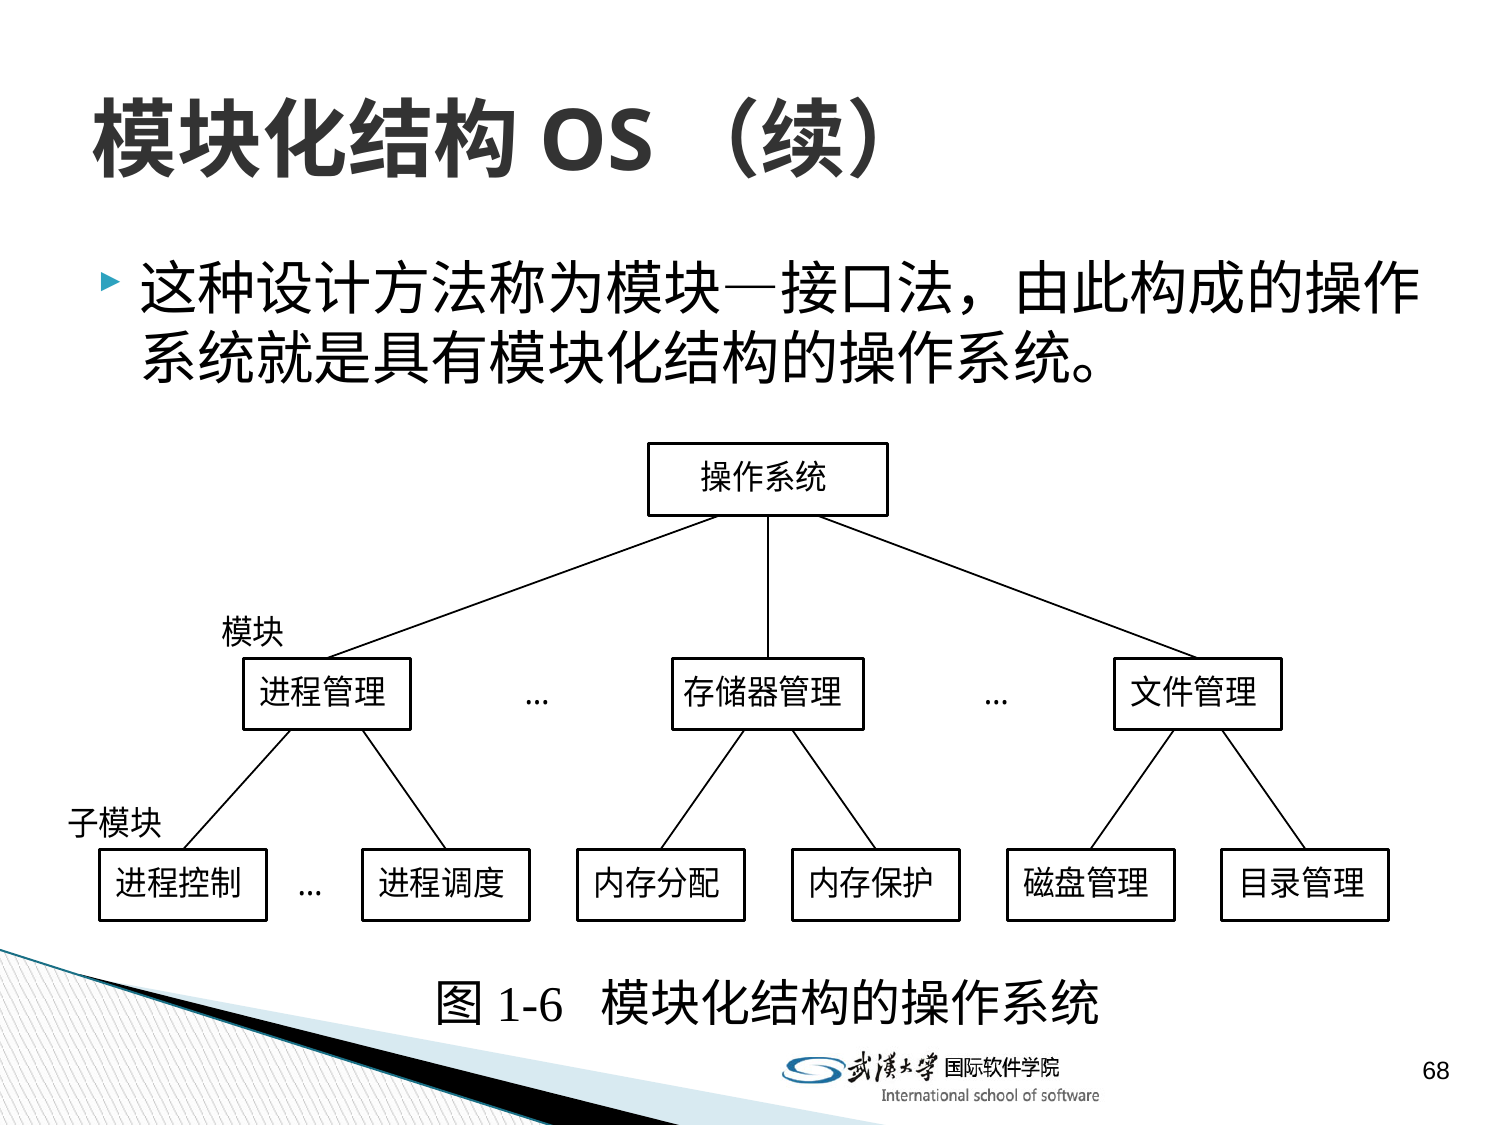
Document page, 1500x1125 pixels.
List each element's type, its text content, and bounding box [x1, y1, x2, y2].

picture [773, 1046, 1117, 1103]
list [41, 432, 1400, 932]
text_box 这种设计方法称为模块―接口法，由此构成的操作系统就是具有模块化结构的操作系统。 [64, 243, 1463, 563]
text_box 图1-6 模块化结构的操作系统 [419, 964, 1127, 1039]
title 模块化结构OS（续） [76, 42, 1427, 231]
